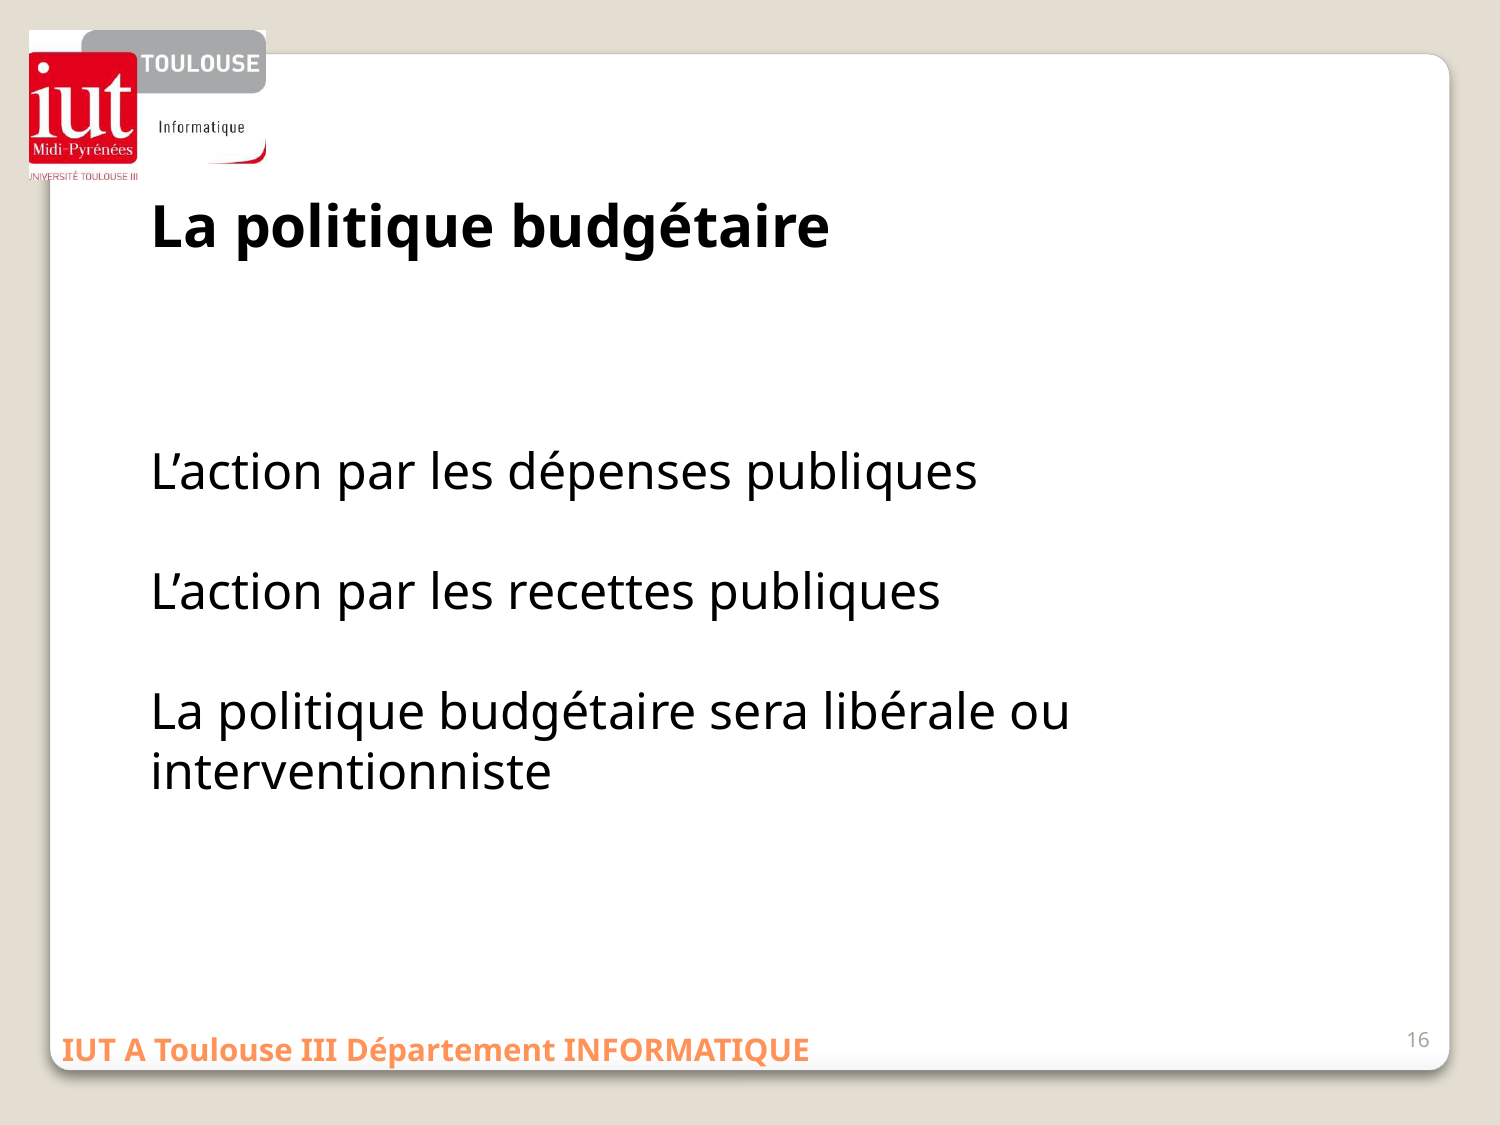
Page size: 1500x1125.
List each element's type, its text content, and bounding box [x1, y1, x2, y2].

slide_number 16 [1369, 1002, 1445, 1063]
text_box L’action par les dépenses publiques L’action par les recettes publiques La politique budgétaire sera libérale ou interventionniste [135, 432, 1159, 808]
picture [29, 30, 266, 180]
text_box IUT A Toulouse III Département INFORMATIQUE [47, 1022, 1140, 1083]
text_box La politique budgétaire [135, 182, 949, 267]
